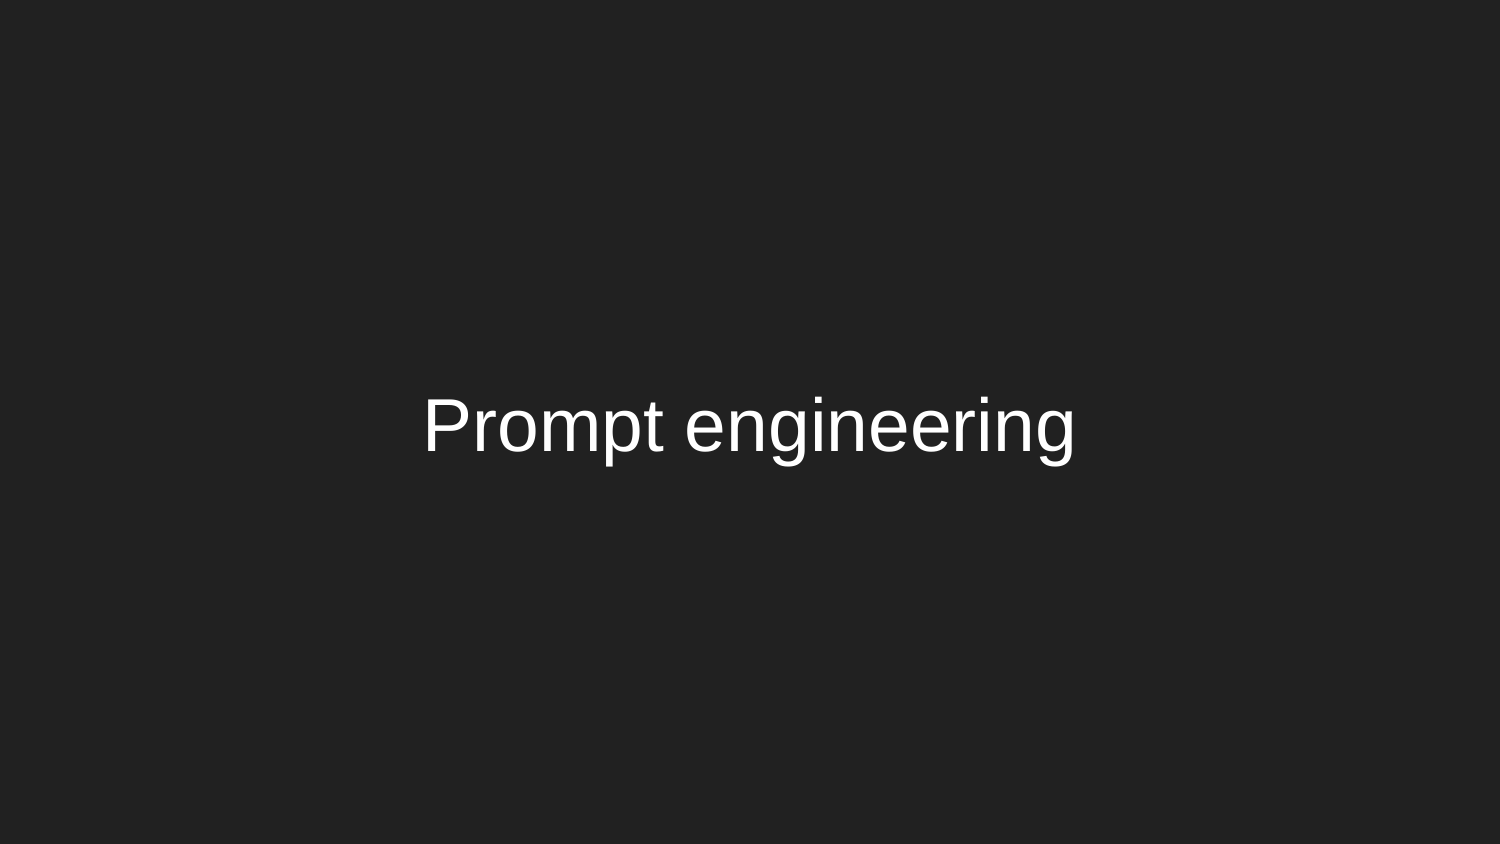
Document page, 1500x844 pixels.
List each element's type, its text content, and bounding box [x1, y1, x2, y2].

title Prompt engineering [51, 352, 1449, 491]
